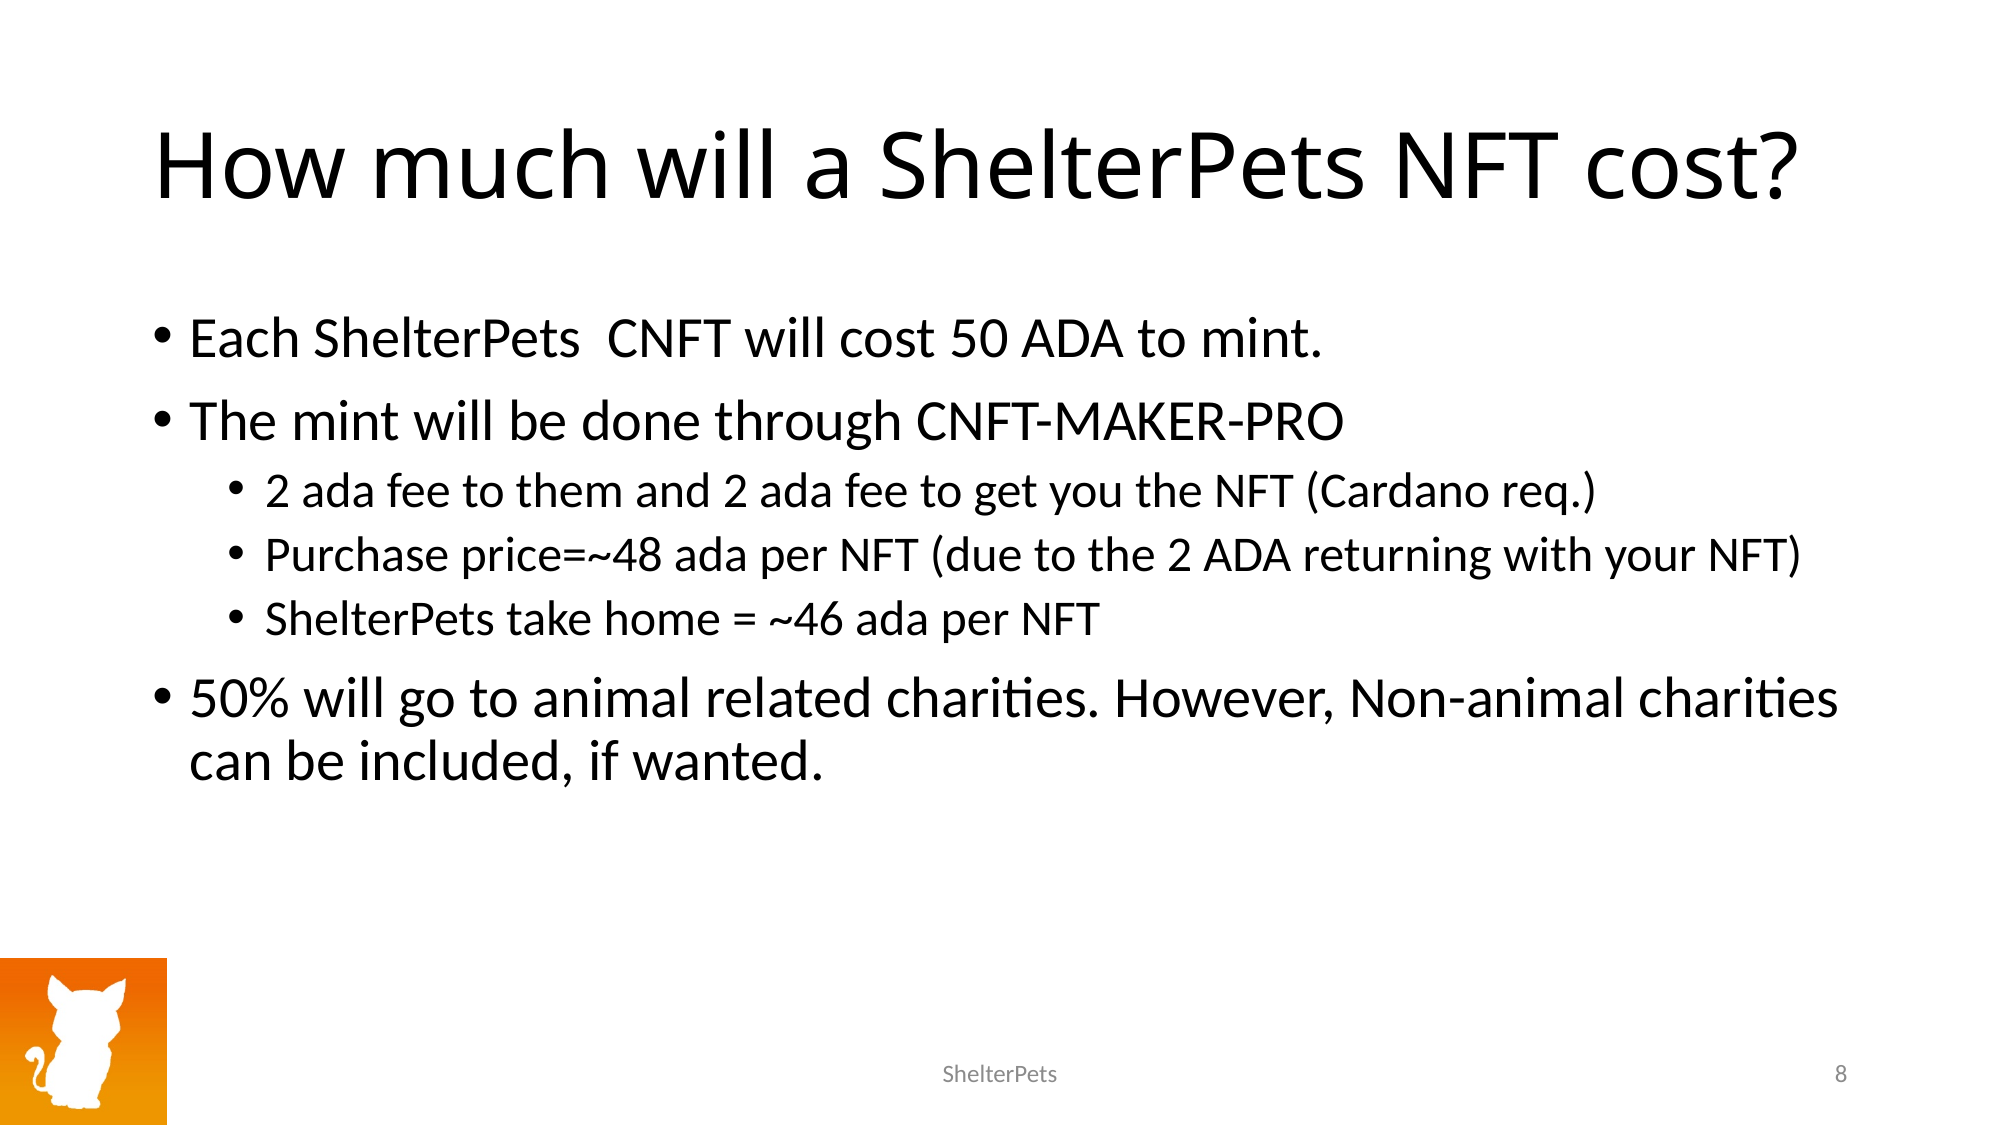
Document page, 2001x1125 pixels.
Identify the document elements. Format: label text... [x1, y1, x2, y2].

slide_number 8 [1412, 1042, 1863, 1103]
list Each ShelterPets CNFT will cost 50 ADA to mint. The mint will be done through CNFT-MAKER-PRO 2 ada fee to them and 2 ada fee to get you the NFT (Cardano req.) Purchase price=~48 ada per NFT (due to the 2 ADA returning with your NFT) ShelterPets take home = ~46 ada per NFT 50% will go to animal related charities. However, Non-animal charities can be included, if wanted. [137, 299, 1922, 1014]
title How much will a ShelterPets NFT cost? [137, 59, 1863, 278]
footer ShelterPets [662, 1042, 1338, 1103]
picture [0, 958, 167, 1125]
